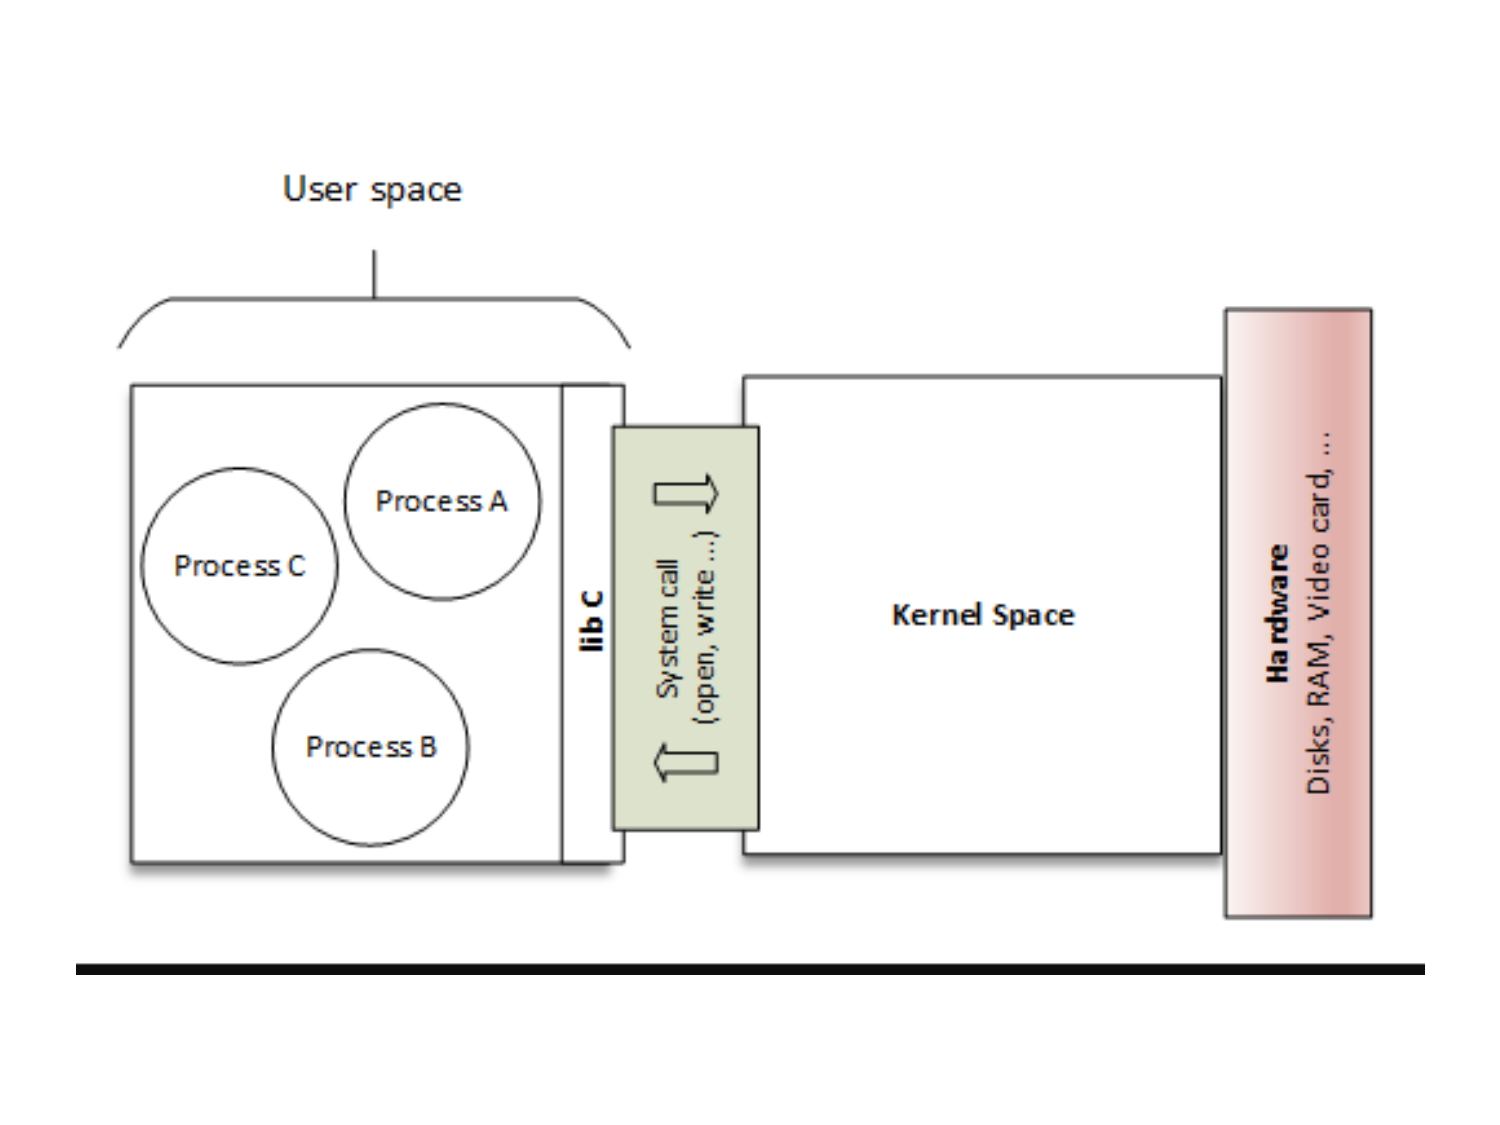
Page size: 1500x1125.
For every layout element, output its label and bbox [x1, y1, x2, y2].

picture [76, 124, 1426, 976]
